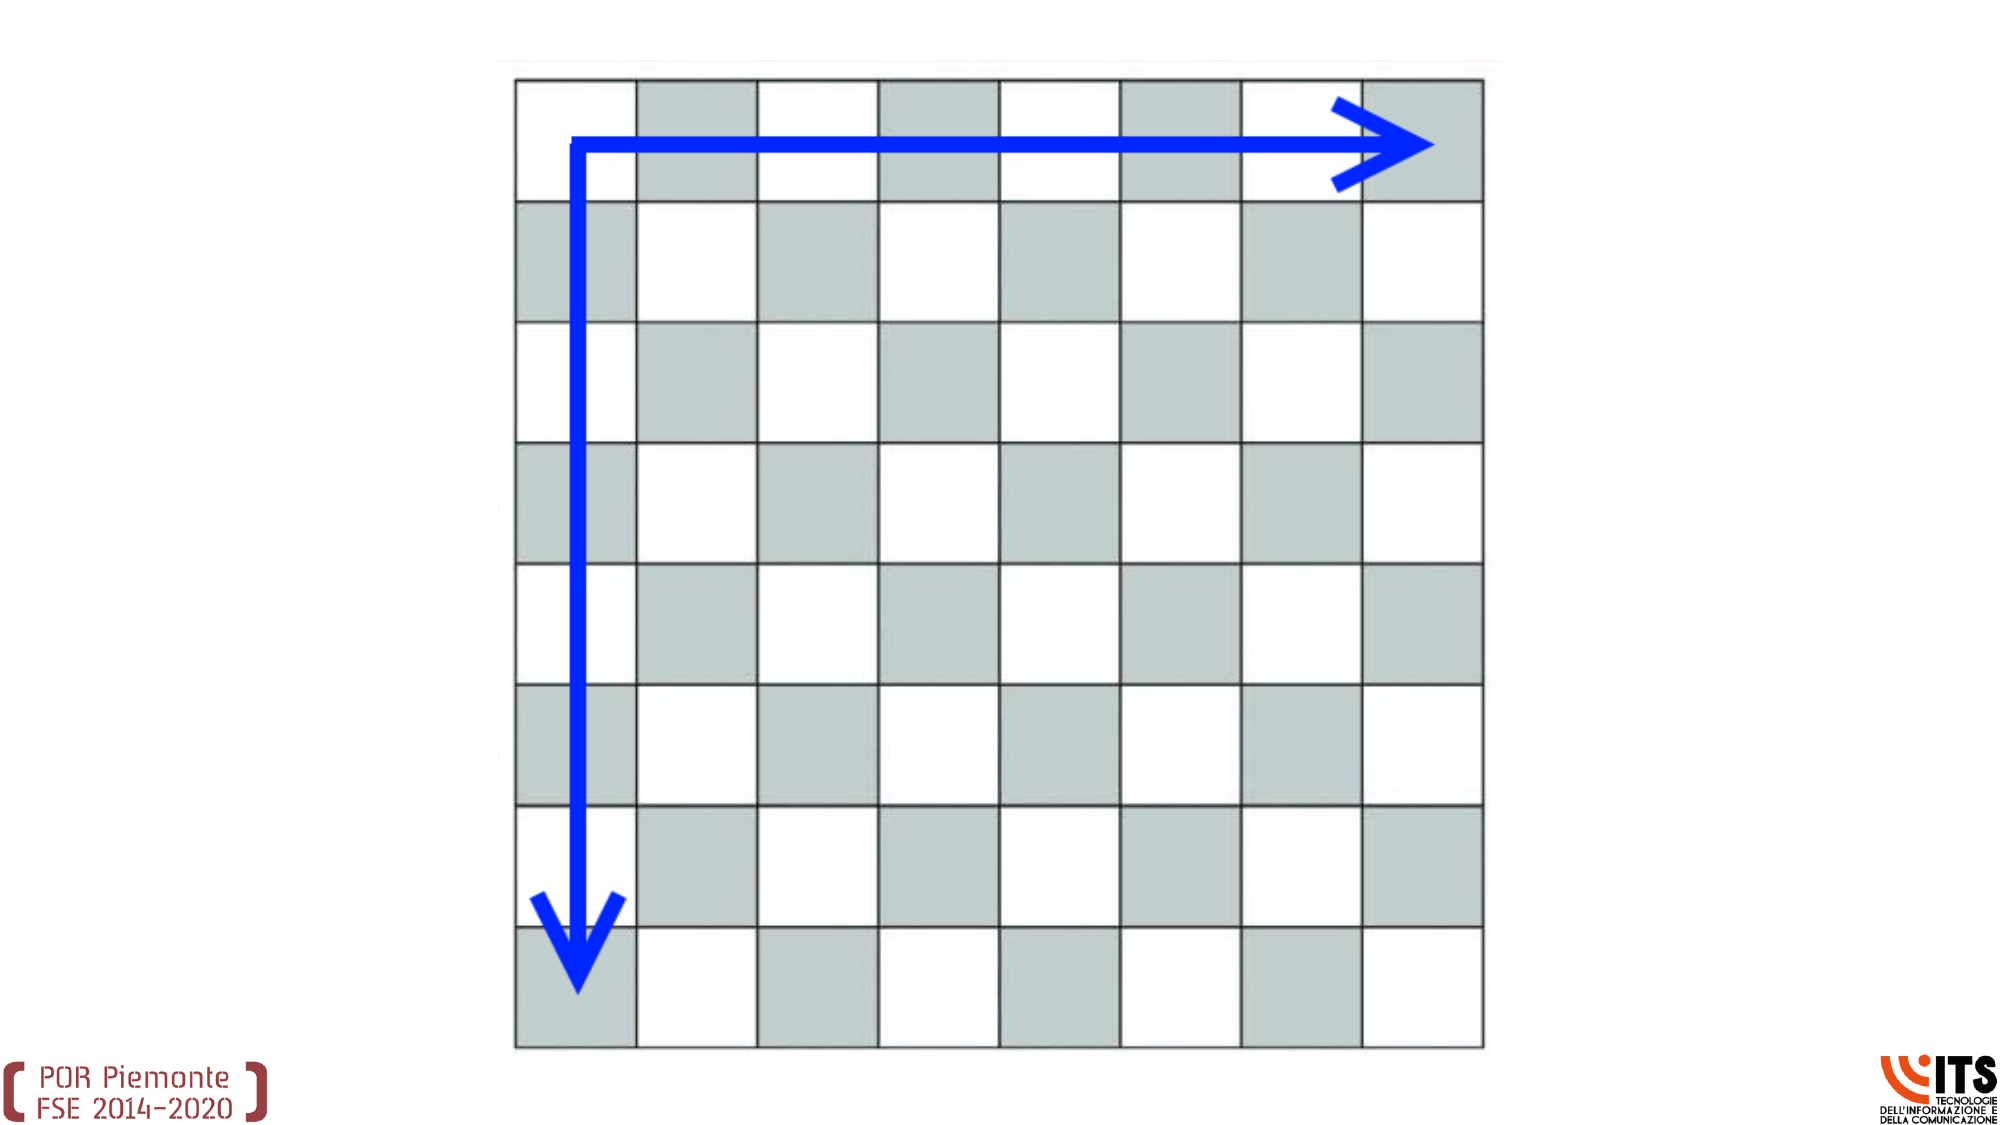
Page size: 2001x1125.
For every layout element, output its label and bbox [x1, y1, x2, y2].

picture [497, 60, 1503, 1065]
picture [0, 1058, 269, 1124]
picture [1875, 1051, 2000, 1125]
